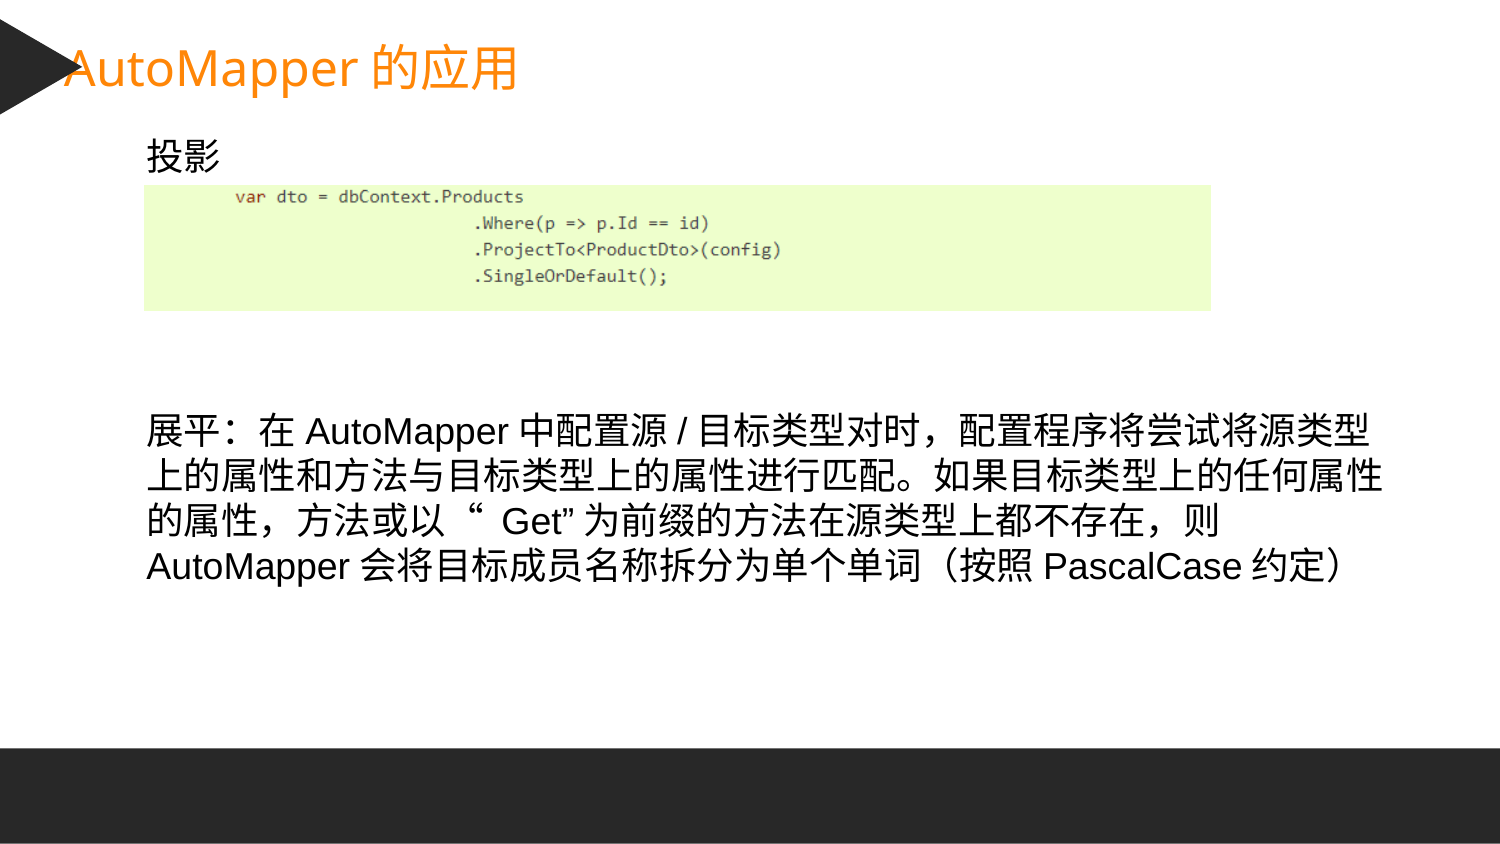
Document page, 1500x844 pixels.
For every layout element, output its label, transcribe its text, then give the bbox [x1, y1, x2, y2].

text_box [0, 748, 1500, 844]
picture [144, 185, 1211, 311]
text_box [0, 19, 83, 115]
text_box AutoMapper的应用 [49, 29, 536, 104]
text_box 展平：在AutoMapper中配置源/目标类型对时，配置程序将尝试将源类型上的属性和方法与目标类型上的属性进行匹配。如果目标类型上的任何属性的属性，方法或以“ Get”为前缀的方法在源类型上都不存在，则AutoMapper会将目标成员名称拆分为单个单词（按照PascalCase约定） [131, 399, 1420, 595]
text_box 投影 [131, 125, 266, 185]
